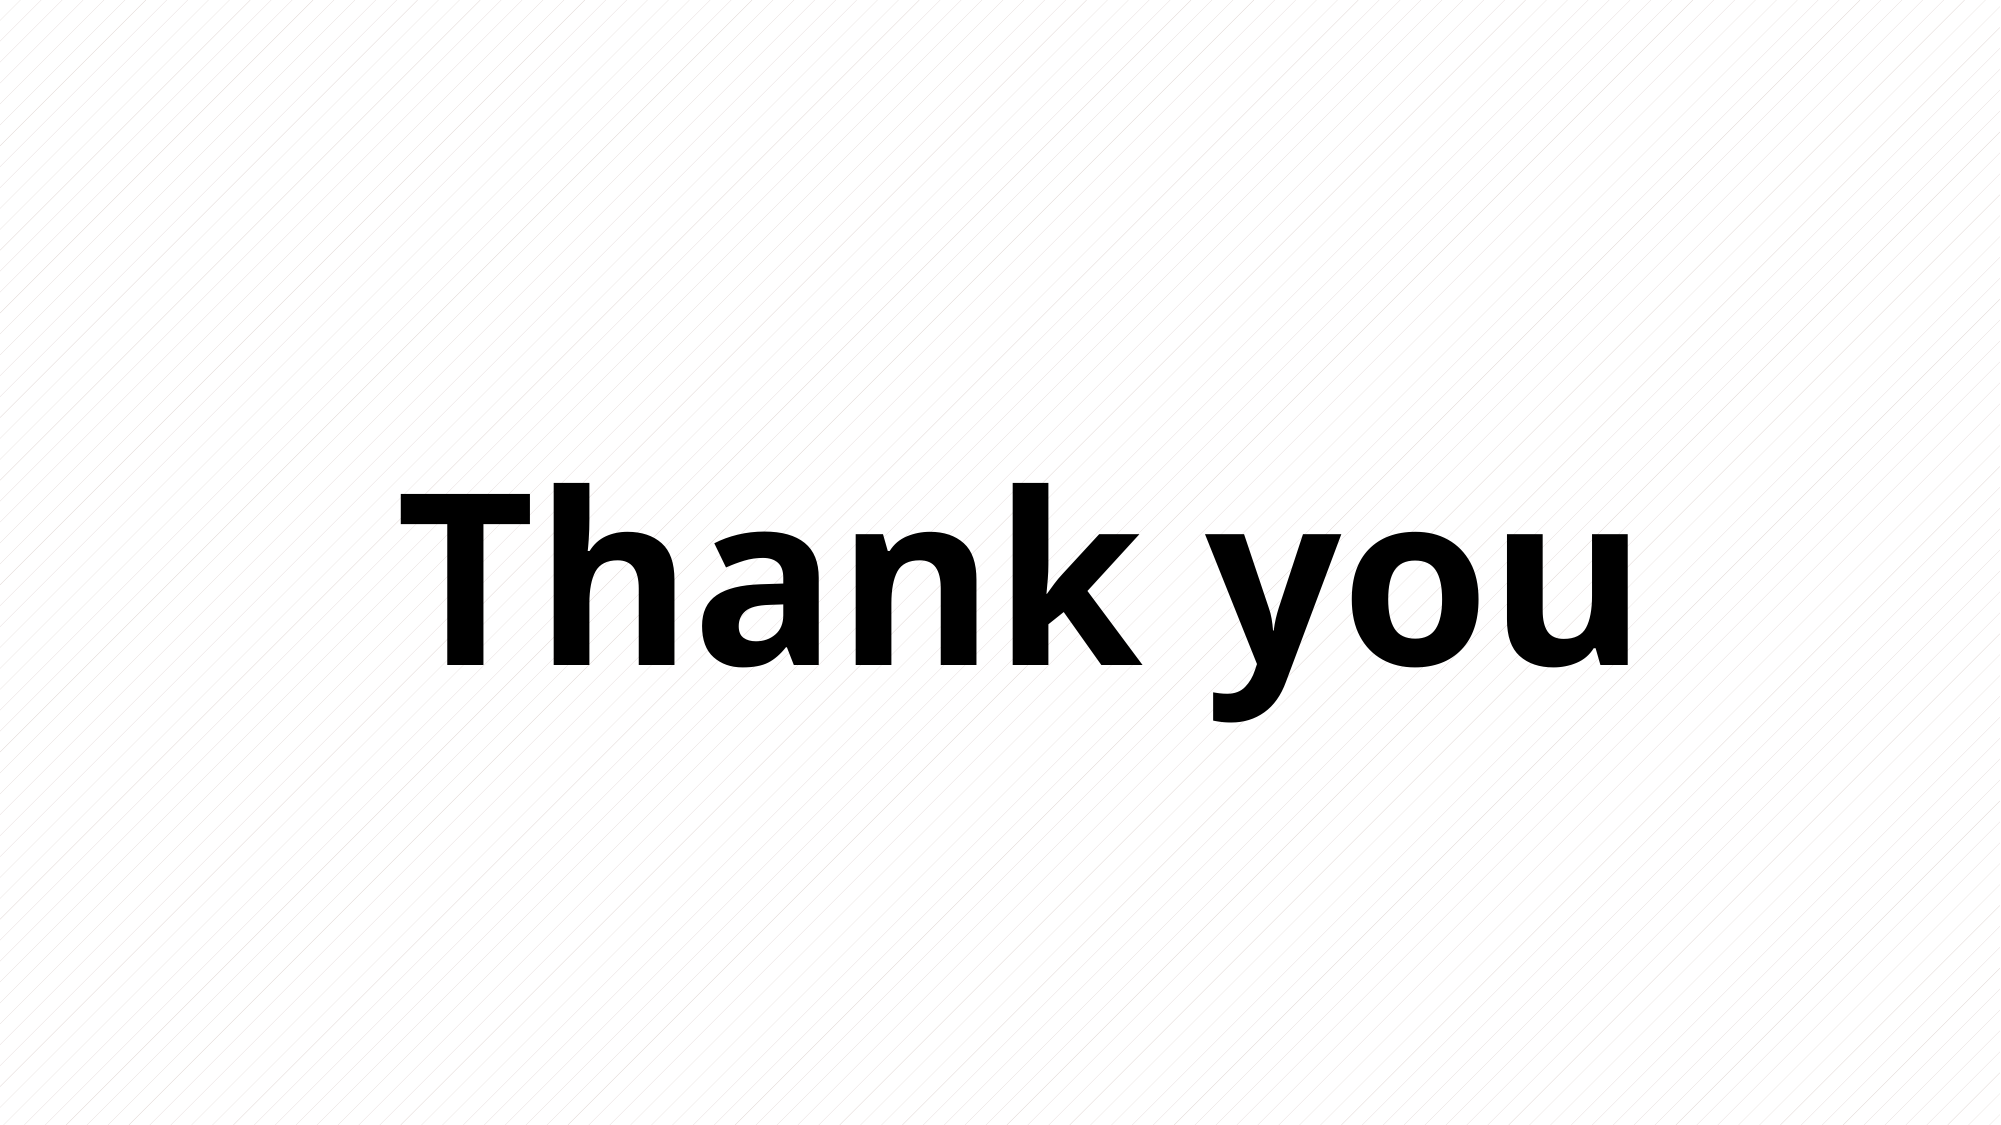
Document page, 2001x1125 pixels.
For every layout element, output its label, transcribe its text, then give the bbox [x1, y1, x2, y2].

text_box Thank you [381, 417, 1788, 721]
